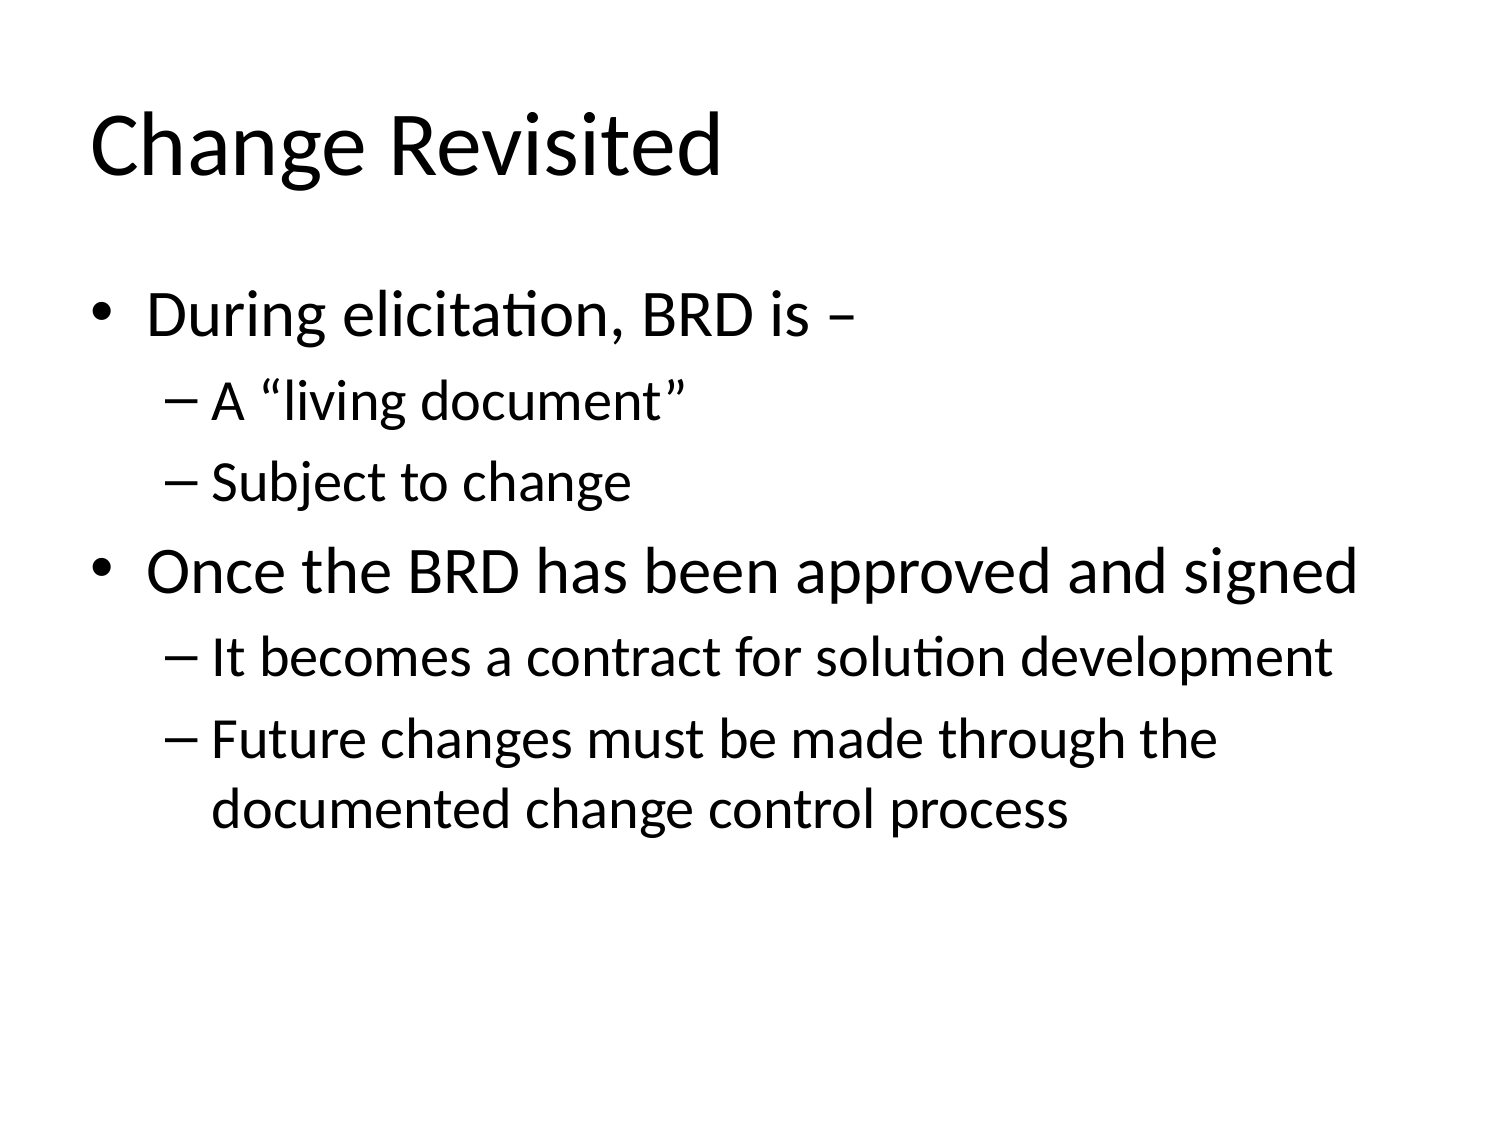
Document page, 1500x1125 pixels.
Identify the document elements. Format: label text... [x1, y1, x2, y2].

list During elicitation, BRD is – A “living document” Subject to change Once the BRD has been approved and signed It becomes a contract for solution development Future changes must be made through the documented change control process [75, 262, 1425, 1005]
title Change Revisited [75, 45, 1425, 233]
